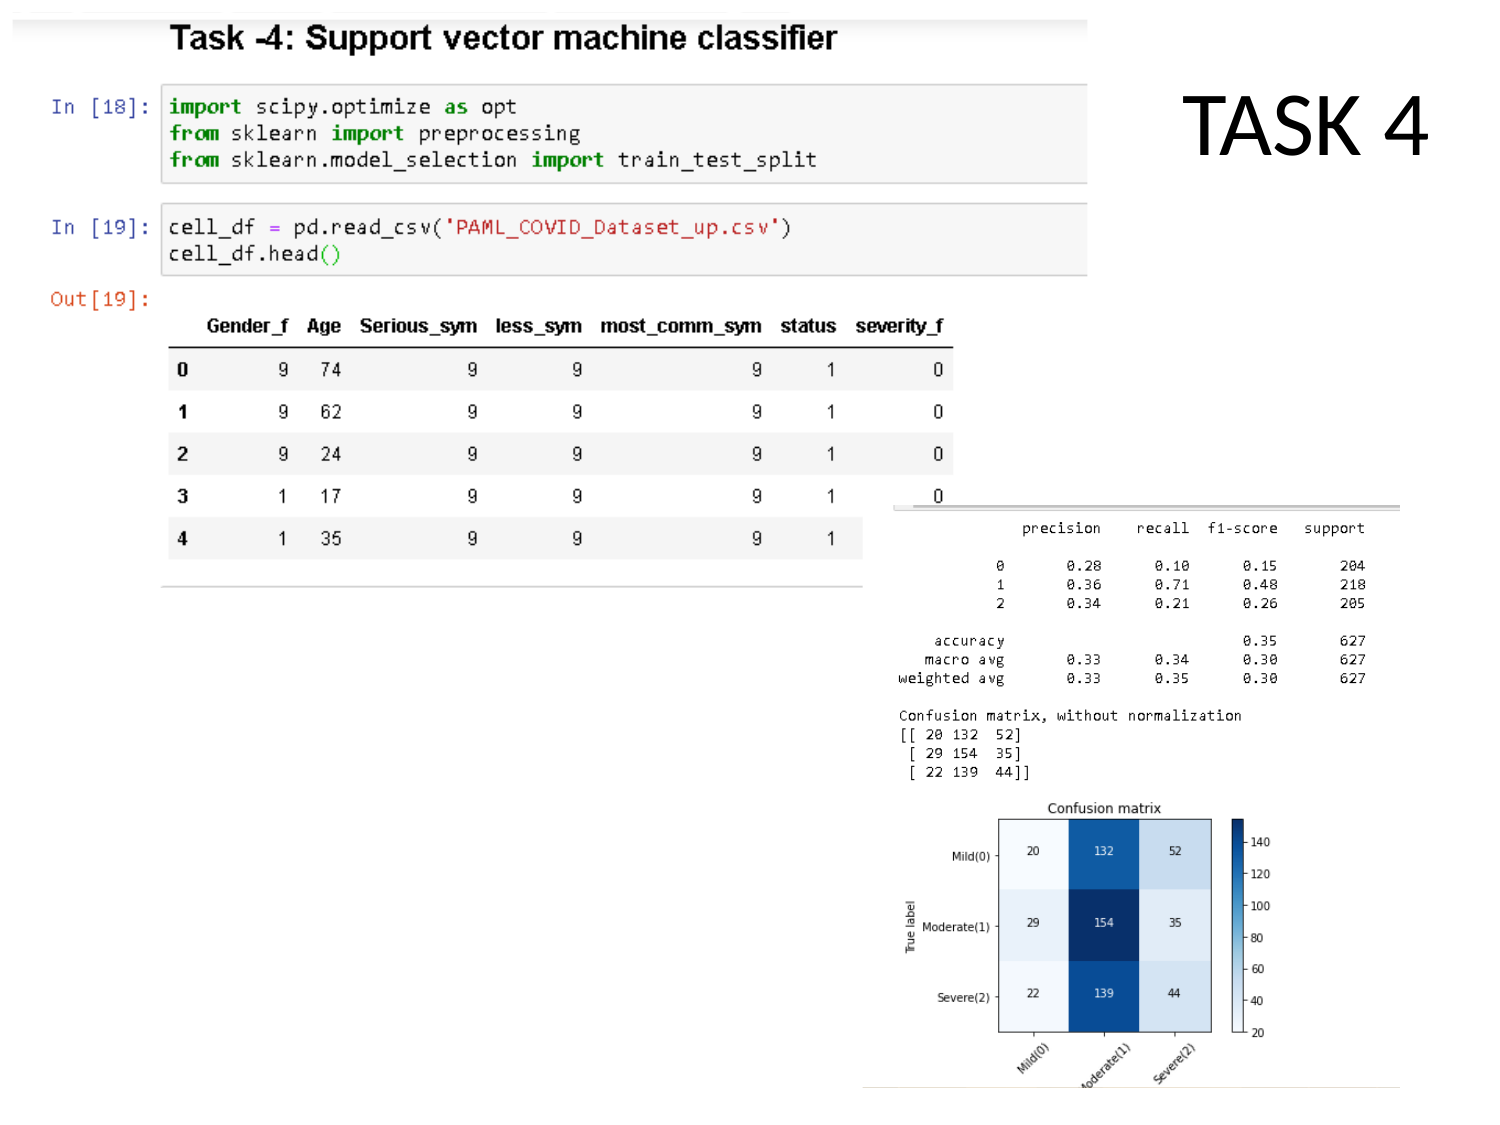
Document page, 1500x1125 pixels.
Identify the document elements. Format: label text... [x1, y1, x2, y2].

picture [12, 12, 1401, 1088]
title TASK 4 [1149, 24, 1463, 213]
